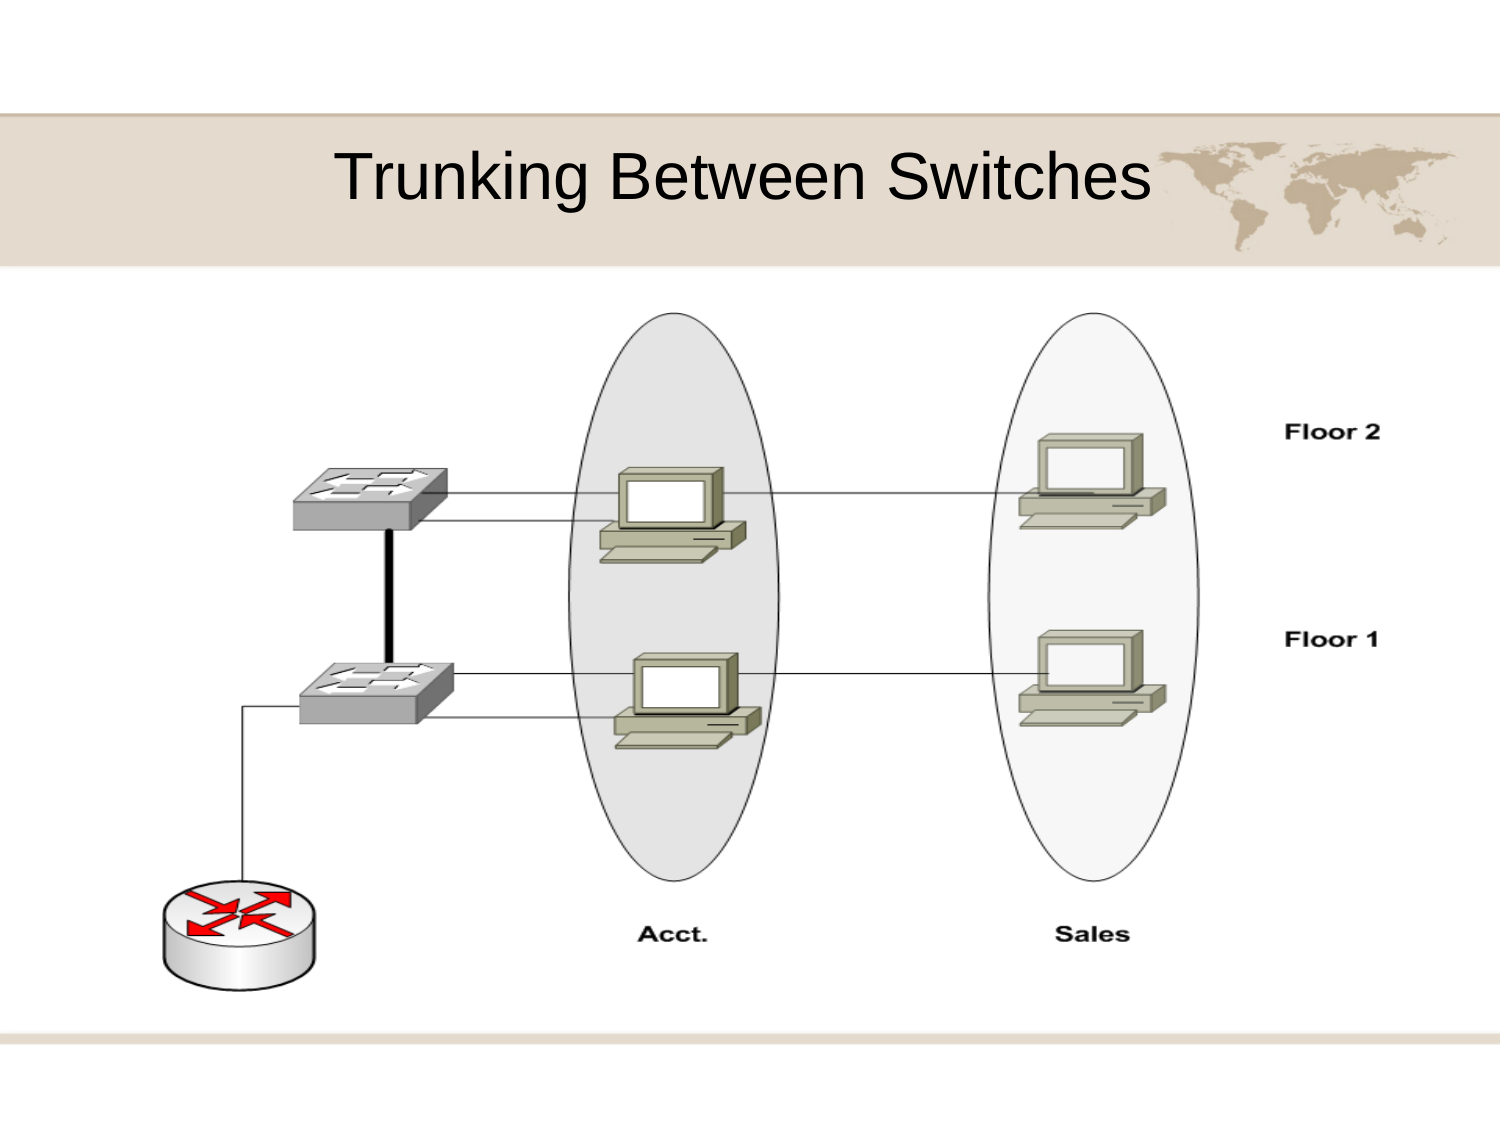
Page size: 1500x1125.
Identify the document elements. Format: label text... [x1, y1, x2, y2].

title Trunking Between Switches [12, 125, 1475, 250]
picture [0, 0, 1500, 1125]
